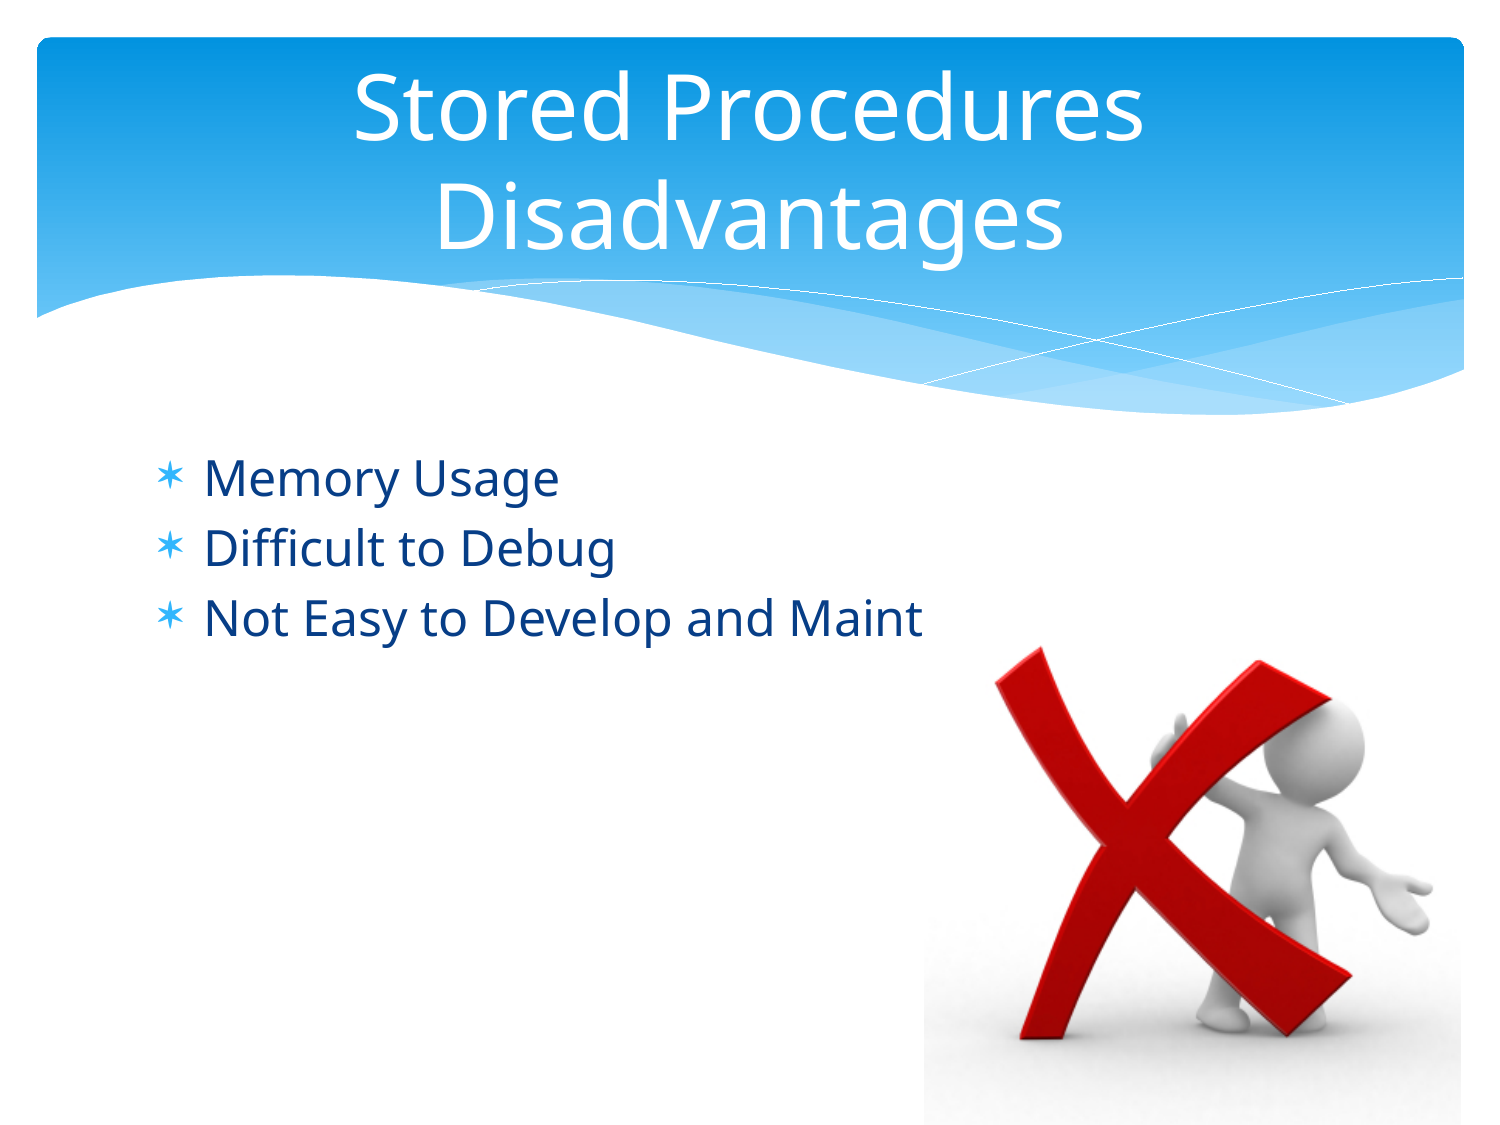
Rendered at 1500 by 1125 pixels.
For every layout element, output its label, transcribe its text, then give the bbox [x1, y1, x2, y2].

list Memory Usage Difficult to Debug Not Easy to Develop and Maintain [143, 438, 1359, 1005]
picture [924, 568, 1461, 1125]
title Stored Procedures Disadvantages [75, 55, 1425, 261]
